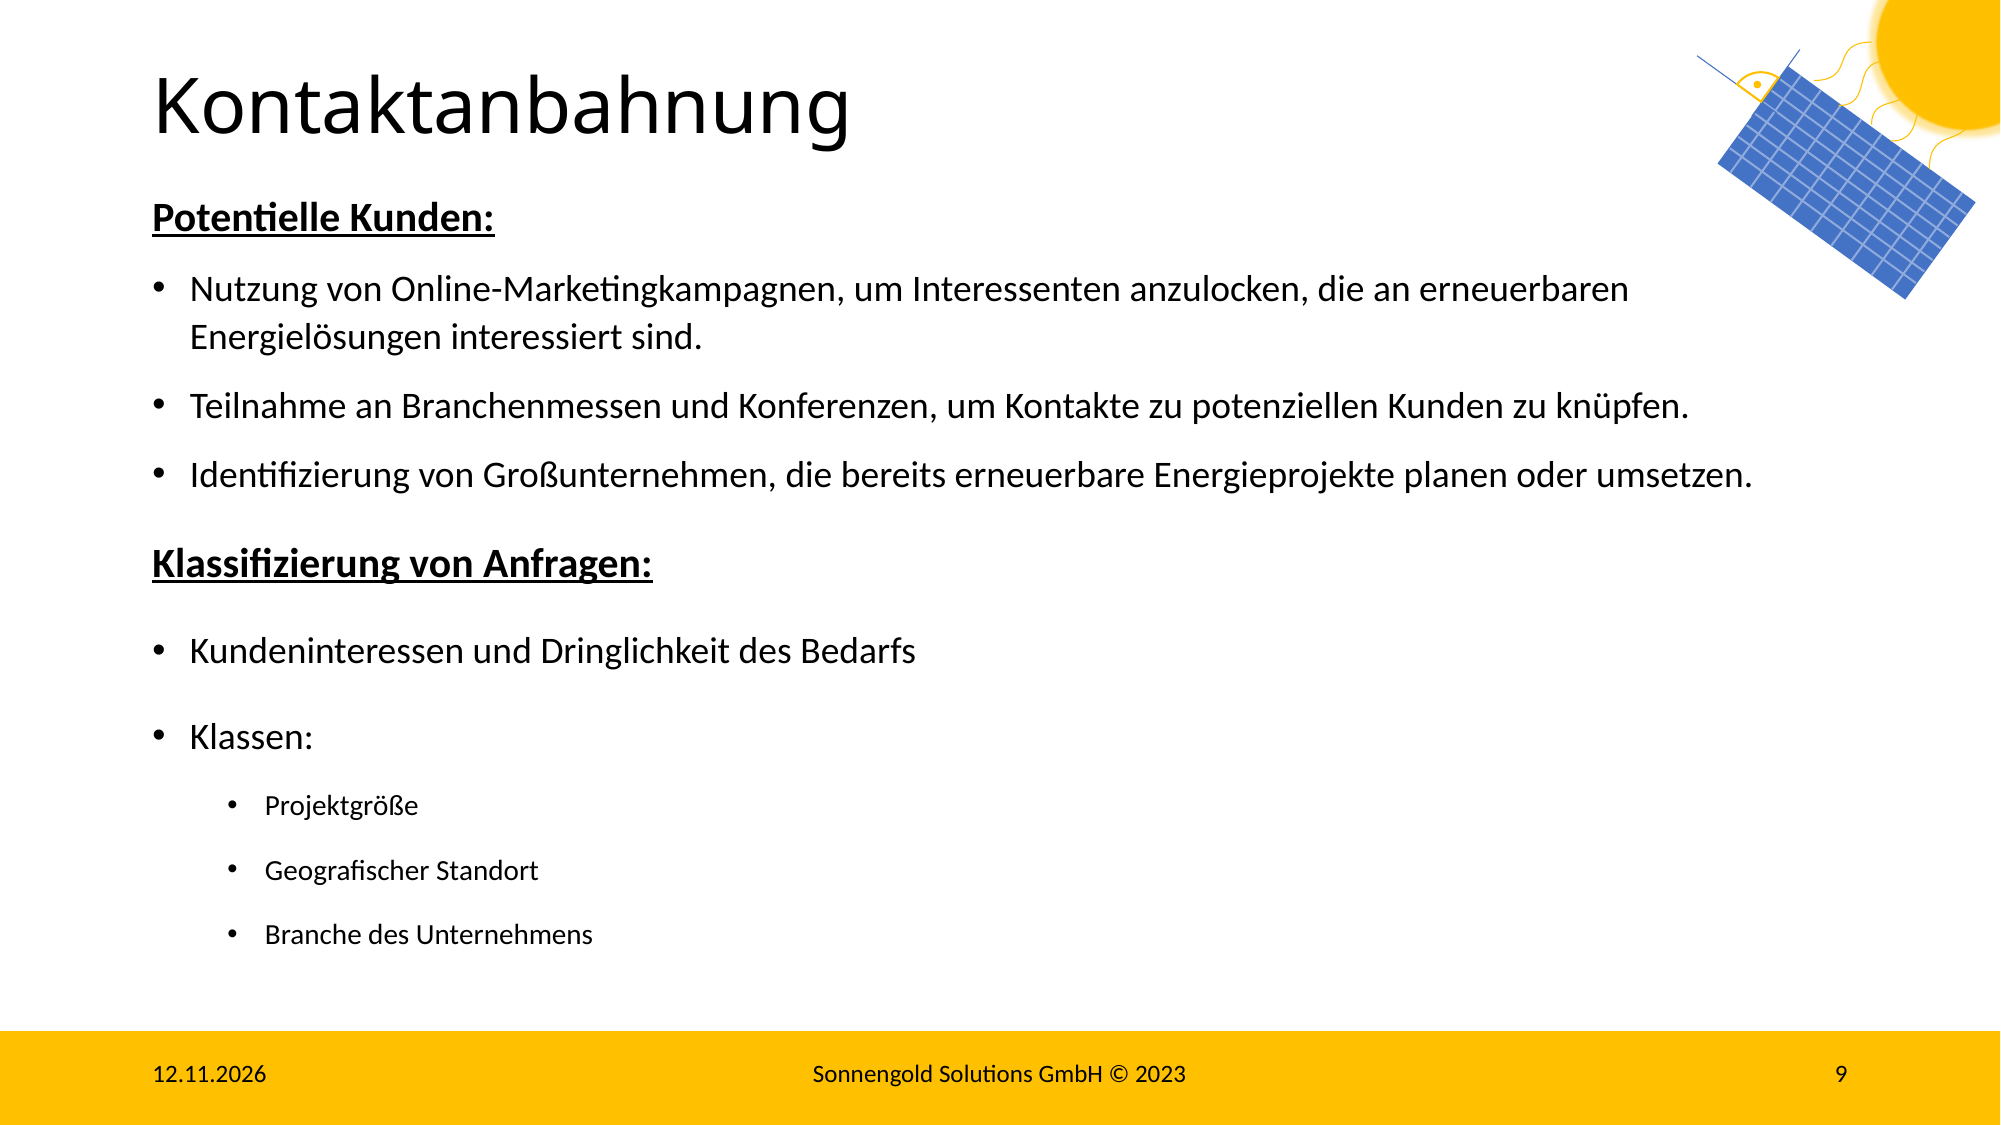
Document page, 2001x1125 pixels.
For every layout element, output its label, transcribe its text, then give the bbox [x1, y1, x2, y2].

slide_number 9 [1412, 1042, 1863, 1103]
footer Sonnengold Solutions GmbH © 2023 [662, 1042, 1338, 1103]
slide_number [137, 1042, 588, 1103]
title Kontaktanbahnung [137, 59, 1686, 159]
list Potentielle Kunden: Nutzung von Online-Marketingkampagnen, um Interessenten anzulocken, die an erneuerbaren Energielösungen interessiert sind. Teilnahme an Branchenmessen und Konferenzen, um Kontakte zu potenziellen Kunden zu knüpfen. Identifizierung von Großunternehmen, die bereits erneuerbare Energieprojekte planen oder umsetzen. Klassifizierung von Anfragen: Kundeninteressen und Dringlichkeit des Bedarfs Klassen: Projektgröße Geografischer Standort Branche des Unternehmens [137, 178, 1863, 1015]
